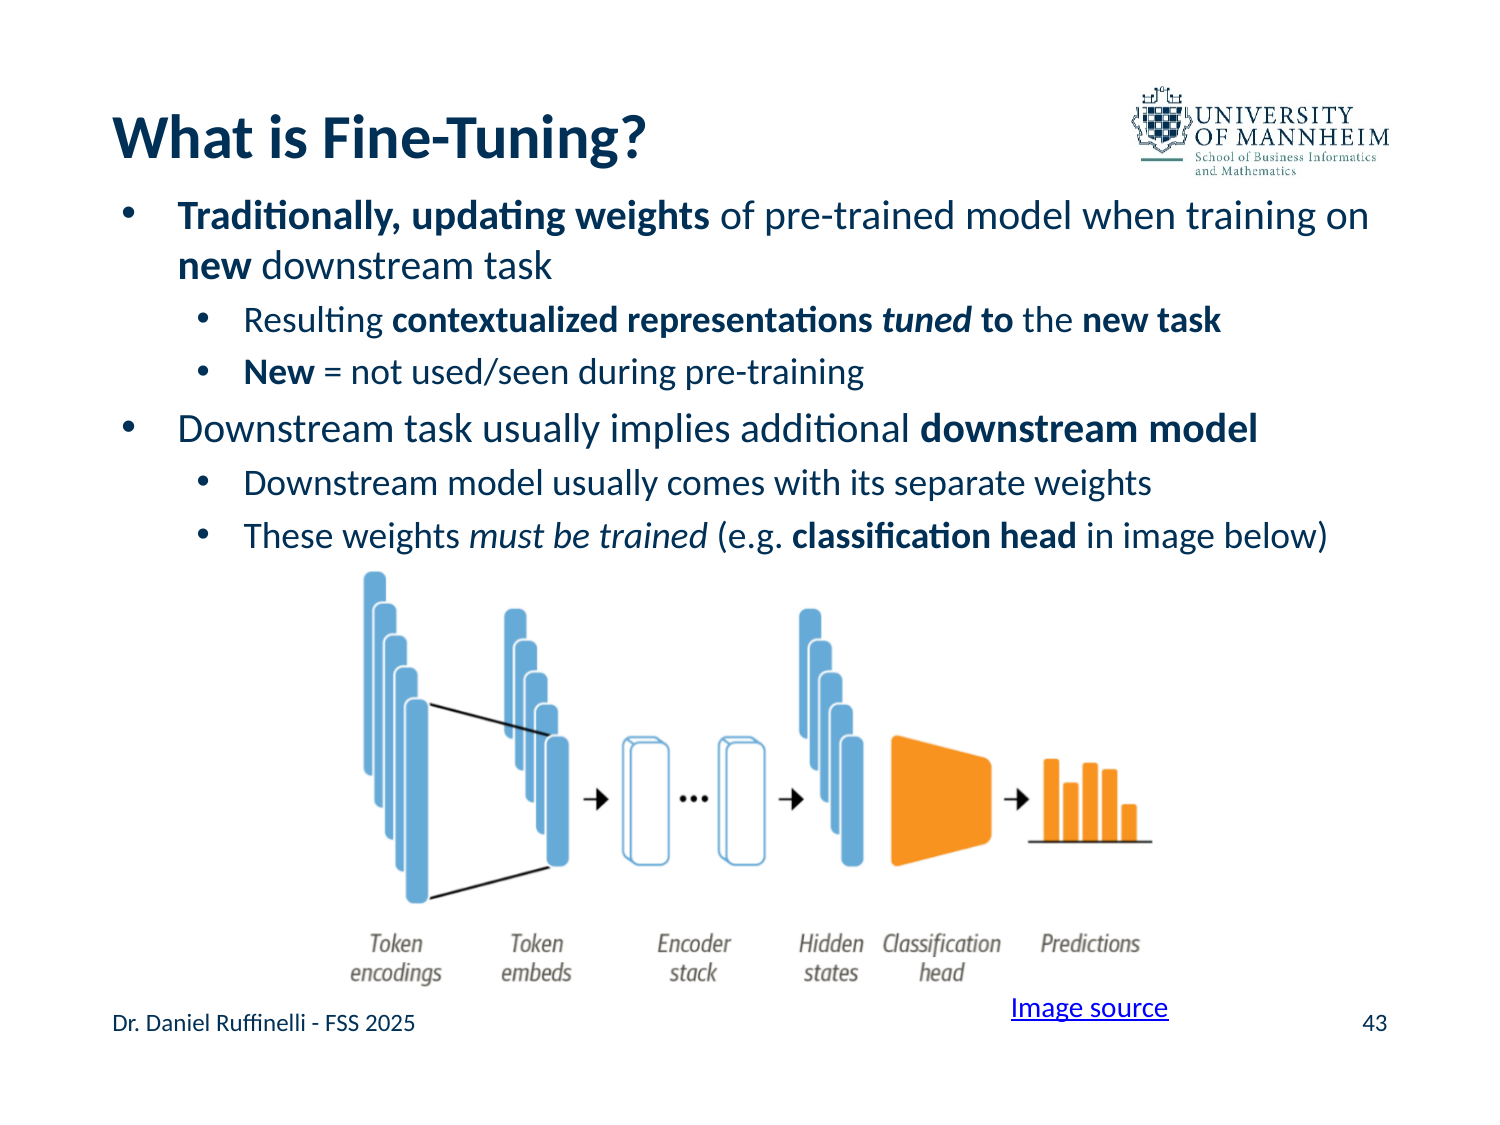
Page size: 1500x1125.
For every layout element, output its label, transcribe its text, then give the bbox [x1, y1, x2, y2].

slide_number 43 [1214, 1006, 1388, 1036]
title What is Fine-Tuning? [112, 95, 1184, 187]
picture [340, 562, 1160, 1003]
list Traditionally, updating weights of pre-trained model when training on new downstream task Resulting contextualized representations tuned to the new task New = not used/seen during pre-training Downstream task usually implies additional downstream model Downstream model usually comes with its separate weights These weights must be trained (e.g. classification head in image below) [112, 187, 1388, 575]
text_box Image source [996, 980, 1207, 1031]
picture [1095, 57, 1425, 211]
footer Dr. Daniel Ruffinelli - FSS 2025 [112, 1006, 588, 1036]
